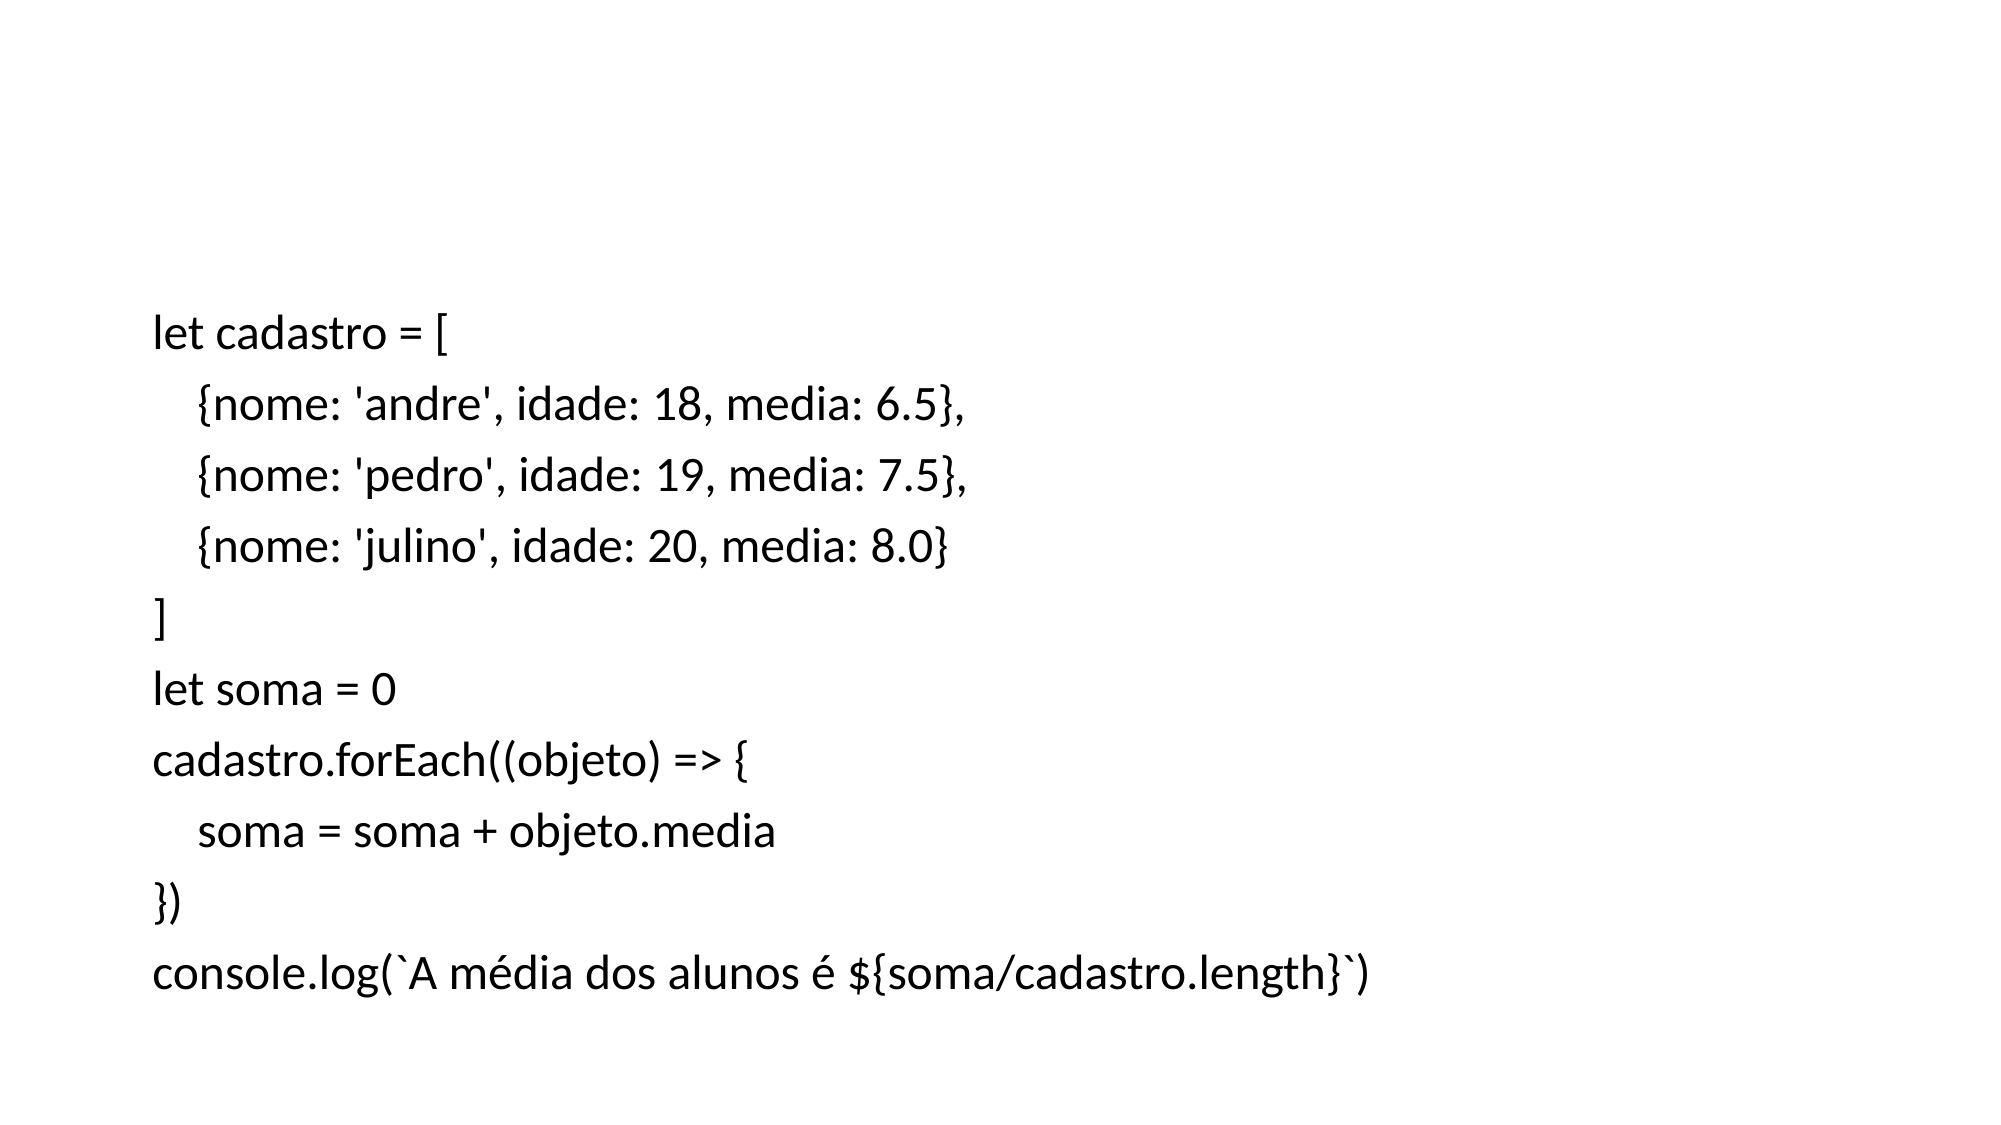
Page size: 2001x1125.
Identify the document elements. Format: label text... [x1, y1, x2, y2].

list let cadastro = [ {nome: 'andre', idade: 18, media: 6.5}, {nome: 'pedro', idade: 19, media: 7.5}, {nome: 'julino', idade: 20, media: 8.0} ] let soma = 0 cadastro.forEach((objeto) => { soma = soma + objeto.media }) console.log(`A média dos alunos é ${soma/cadastro.length}`) [137, 299, 1863, 1014]
